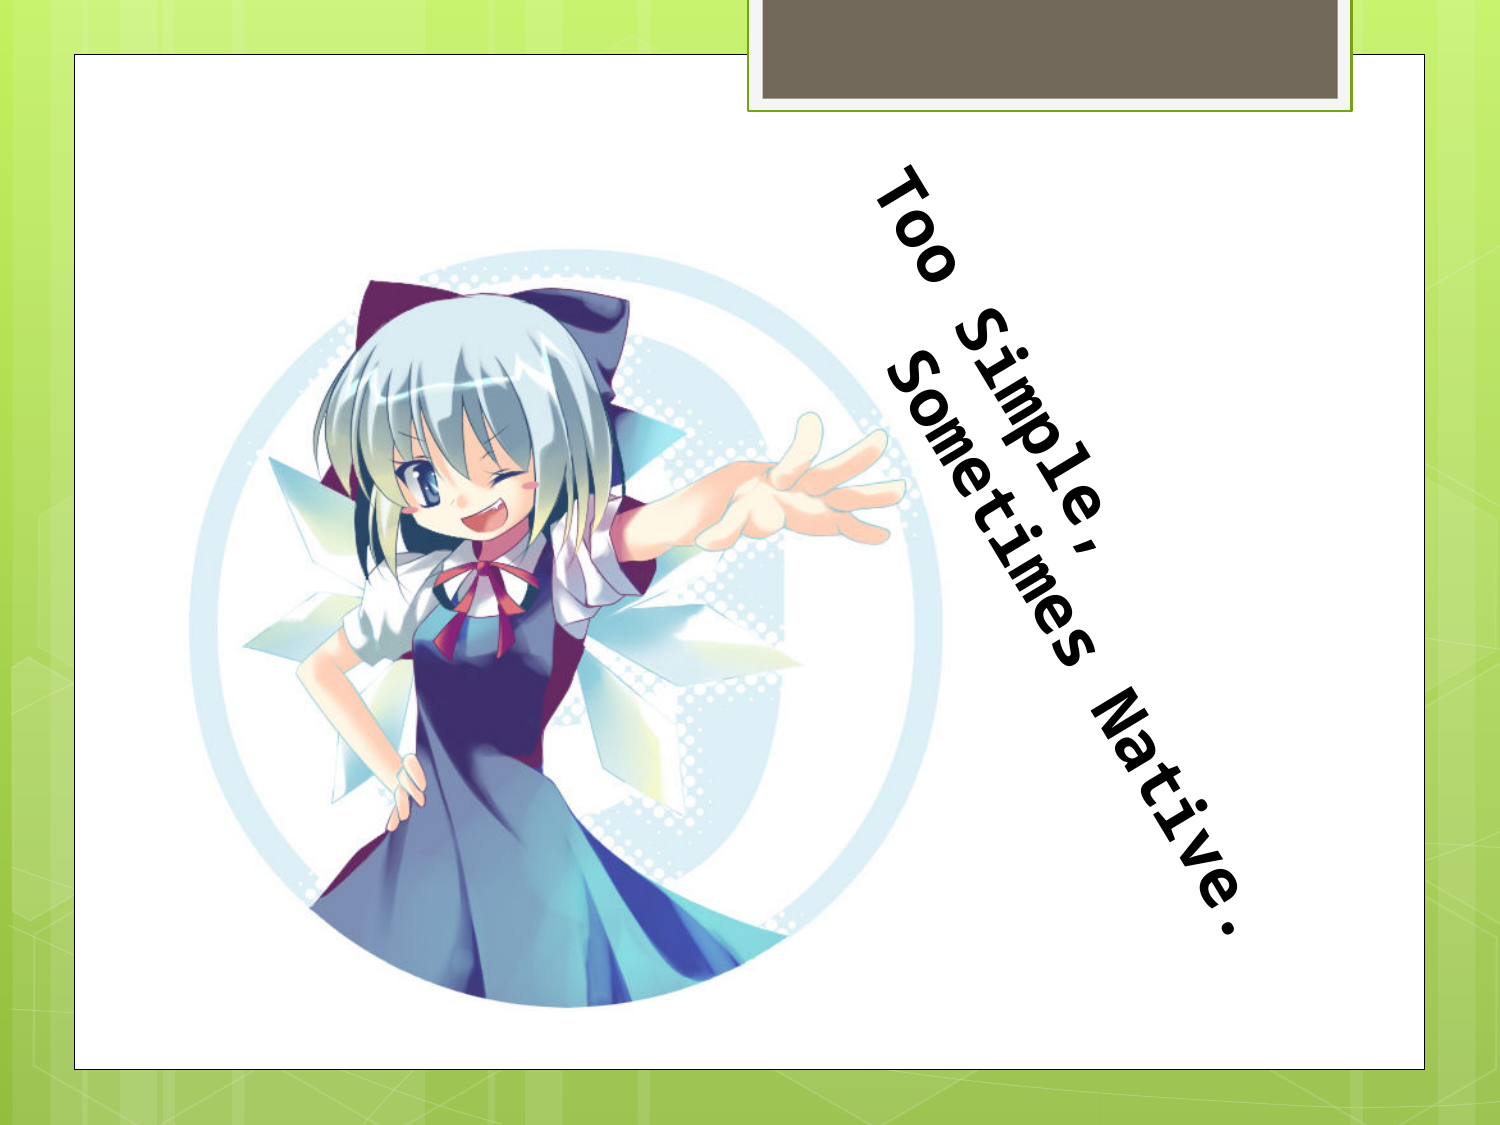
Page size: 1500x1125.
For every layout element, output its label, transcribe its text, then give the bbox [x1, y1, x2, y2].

text_box Too Simple, Sometimes Native. [775, 137, 1389, 999]
picture [182, 243, 951, 1012]
